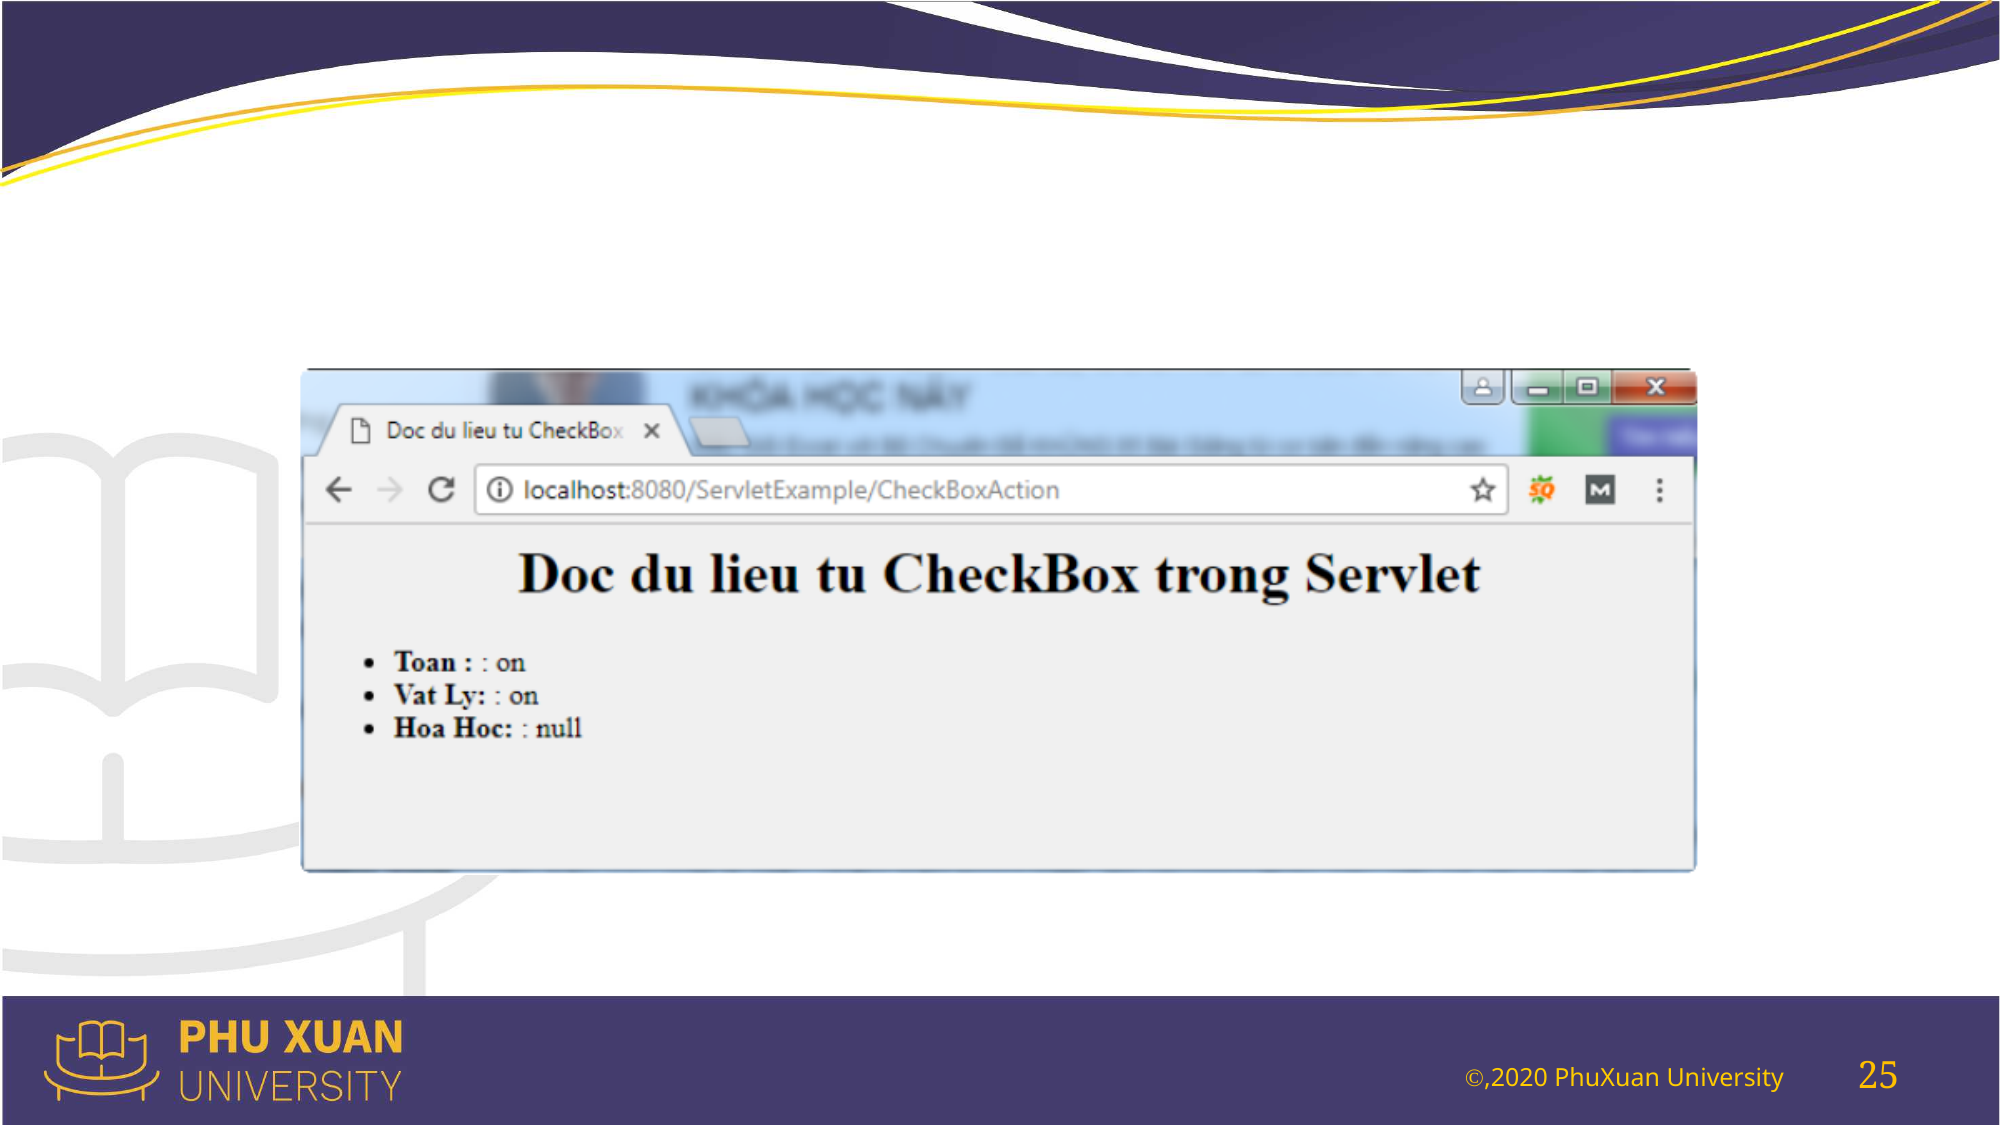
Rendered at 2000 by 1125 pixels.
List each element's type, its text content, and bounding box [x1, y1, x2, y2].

slide_number 25 [1732, 1042, 1900, 1103]
picture [0, 0, 2000, 1125]
